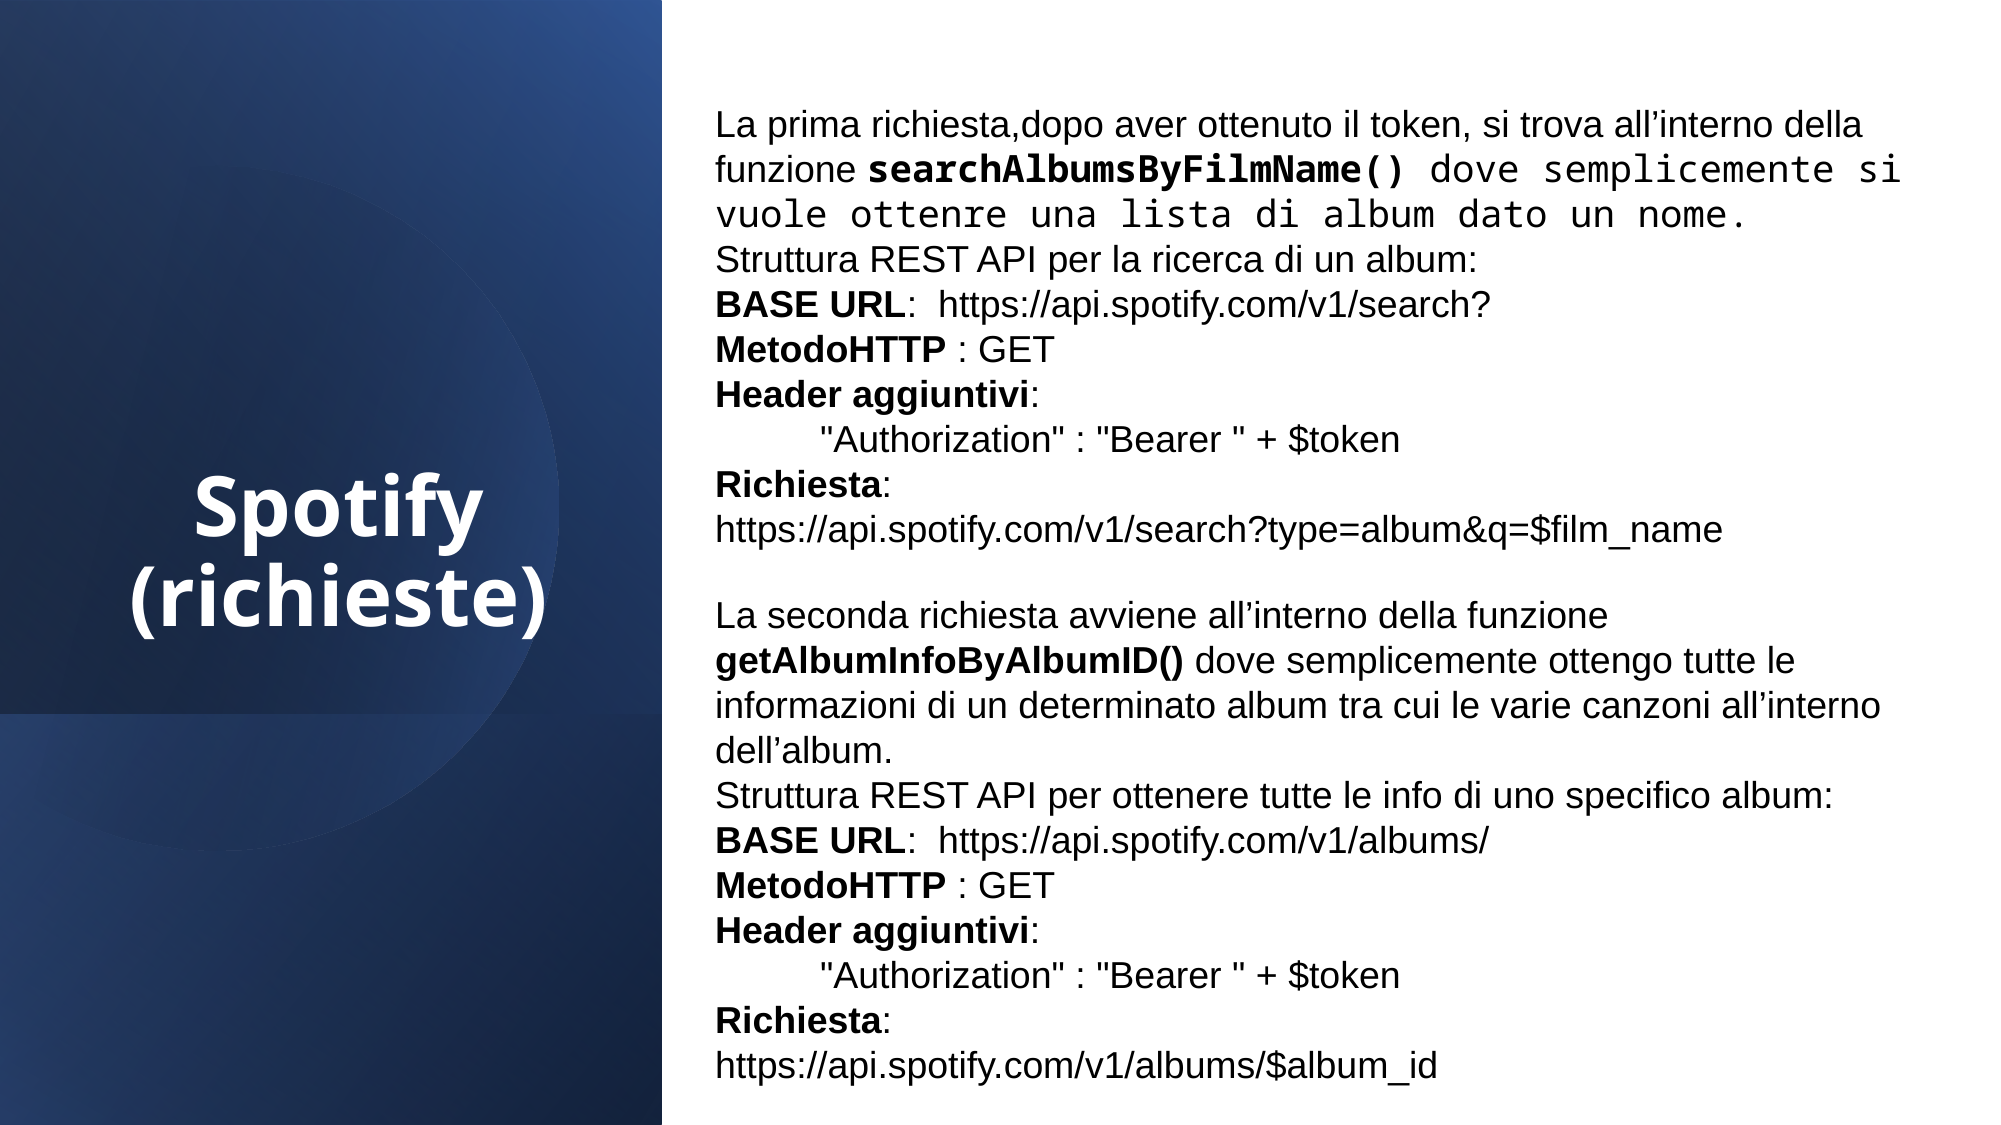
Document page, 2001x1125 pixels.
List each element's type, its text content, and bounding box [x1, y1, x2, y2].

text_box [0, 0, 664, 1125]
text_box La seconda richiesta avviene all’interno della funzione getAlbumInfoByAlbumID() dove semplicemente ottengo tutte le informazioni di un determinato album tra cui le varie canzoni all’interno dell’album. Struttura REST API per ottenere tutte le info di uno specifico album: BASE URL: https://api.spotify.com/v1/albums/ MetodoHTTP : GET Header aggiuntivi: "Authorization" : "Bearer " + $token Richiesta: https://api.spotify.com/v1/albums/$album_id [700, 583, 1949, 893]
title Spotify (richieste) [76, 96, 602, 652]
text_box La prima richiesta,dopo aver ottenuto il token, si trova all’interno della funzione searchAlbumsByFilmName() dove semplicemente si vuole ottenre una lista di album dato un nome. Struttura REST API per la ricerca di un album: BASE URL: https://api.spotify.com/v1/search? MetodoHTTP : GET Header aggiuntivi: "Authorization" : "Bearer " + $token Richiesta: https://api.spotify.com/v1/search?type=album&q=$film_name [700, 92, 1949, 443]
